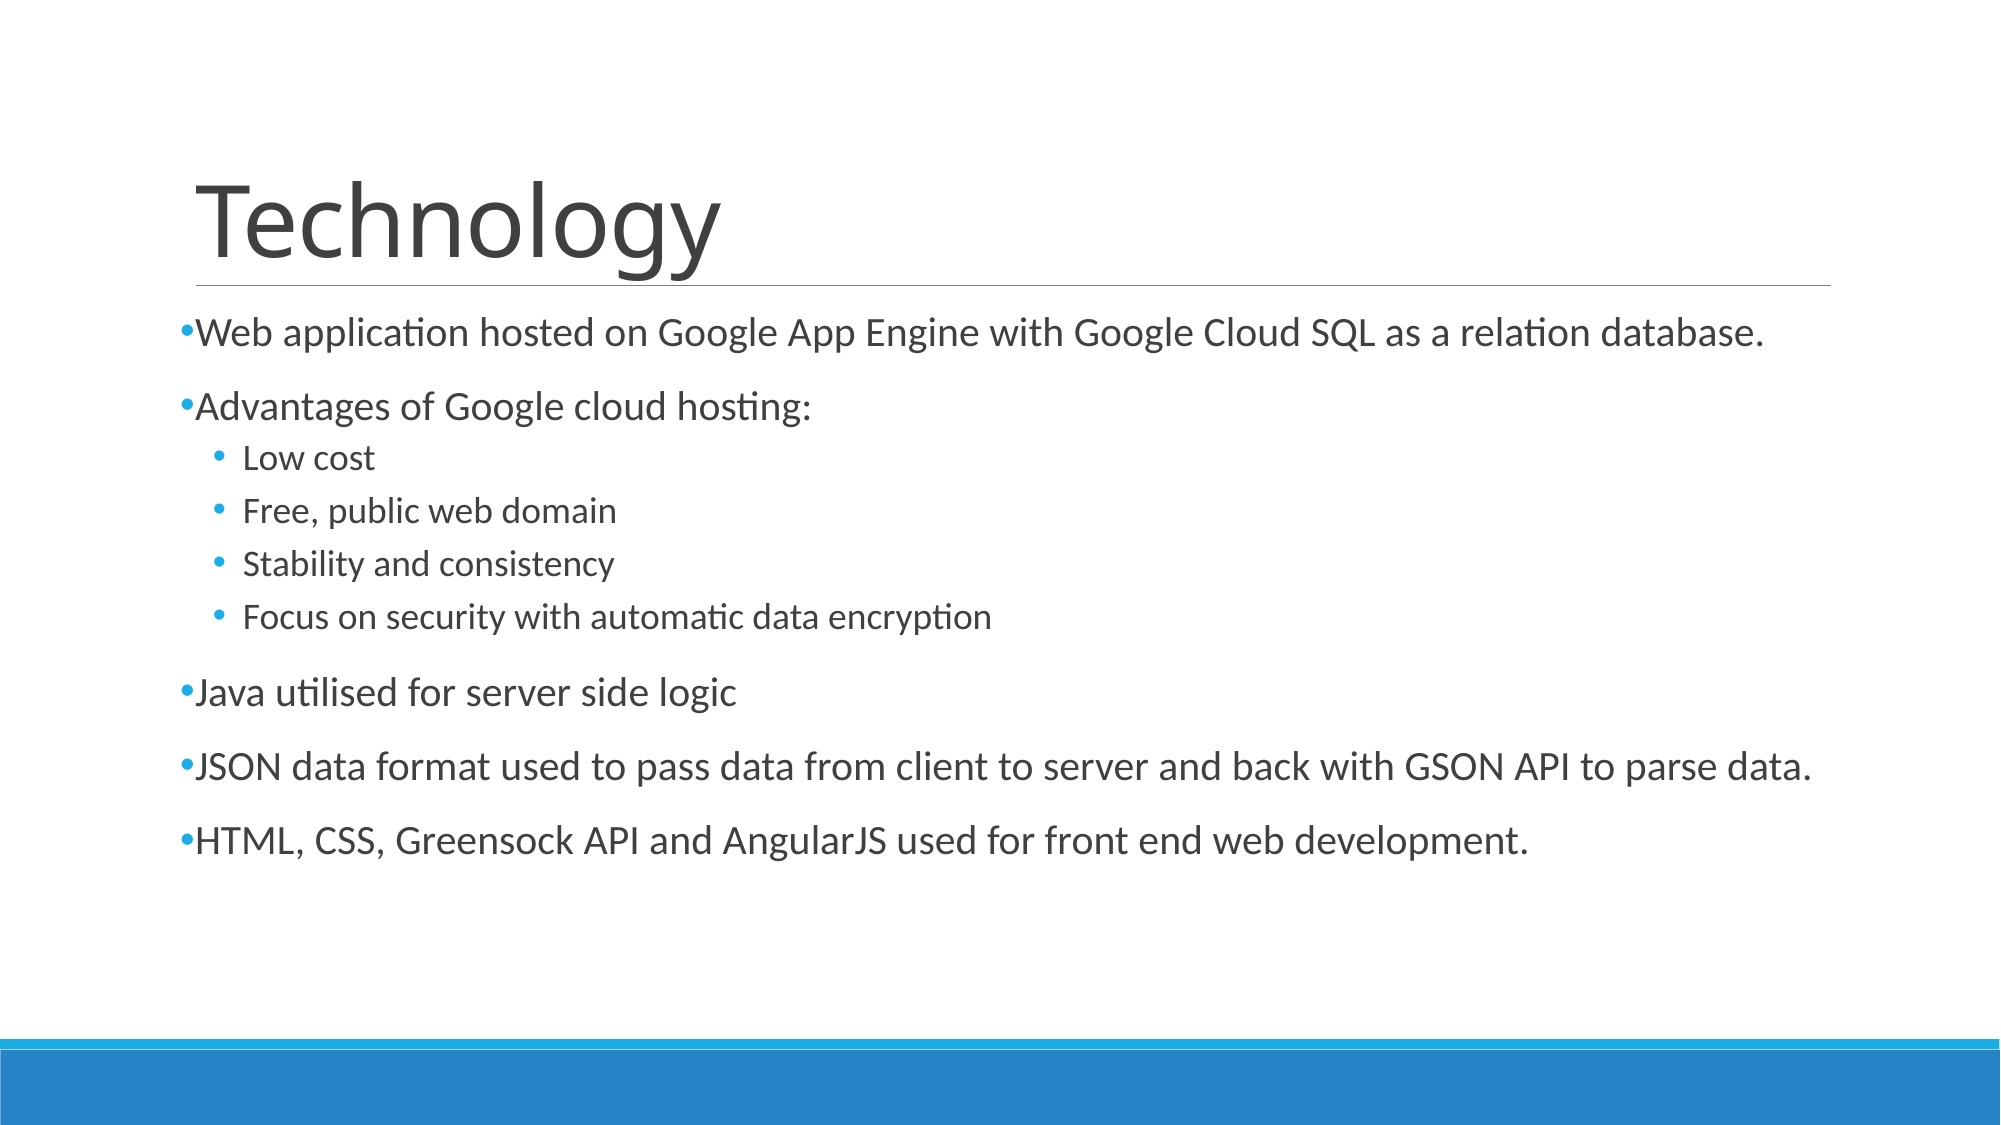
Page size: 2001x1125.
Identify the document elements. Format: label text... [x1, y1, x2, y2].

list Web application hosted on Google App Engine with Google Cloud SQL as a relation database. Advantages of Google cloud hosting: Low cost Free, public web domain Stability and consistency Focus on security with automatic data encryption Java utilised for server side logic JSON data format used to pass data from client to server and back with GSON API to parse data. HTML, CSS, Greensock API and AngularJS used for front end web development. [180, 302, 1830, 963]
title Technology [180, 47, 1830, 285]
